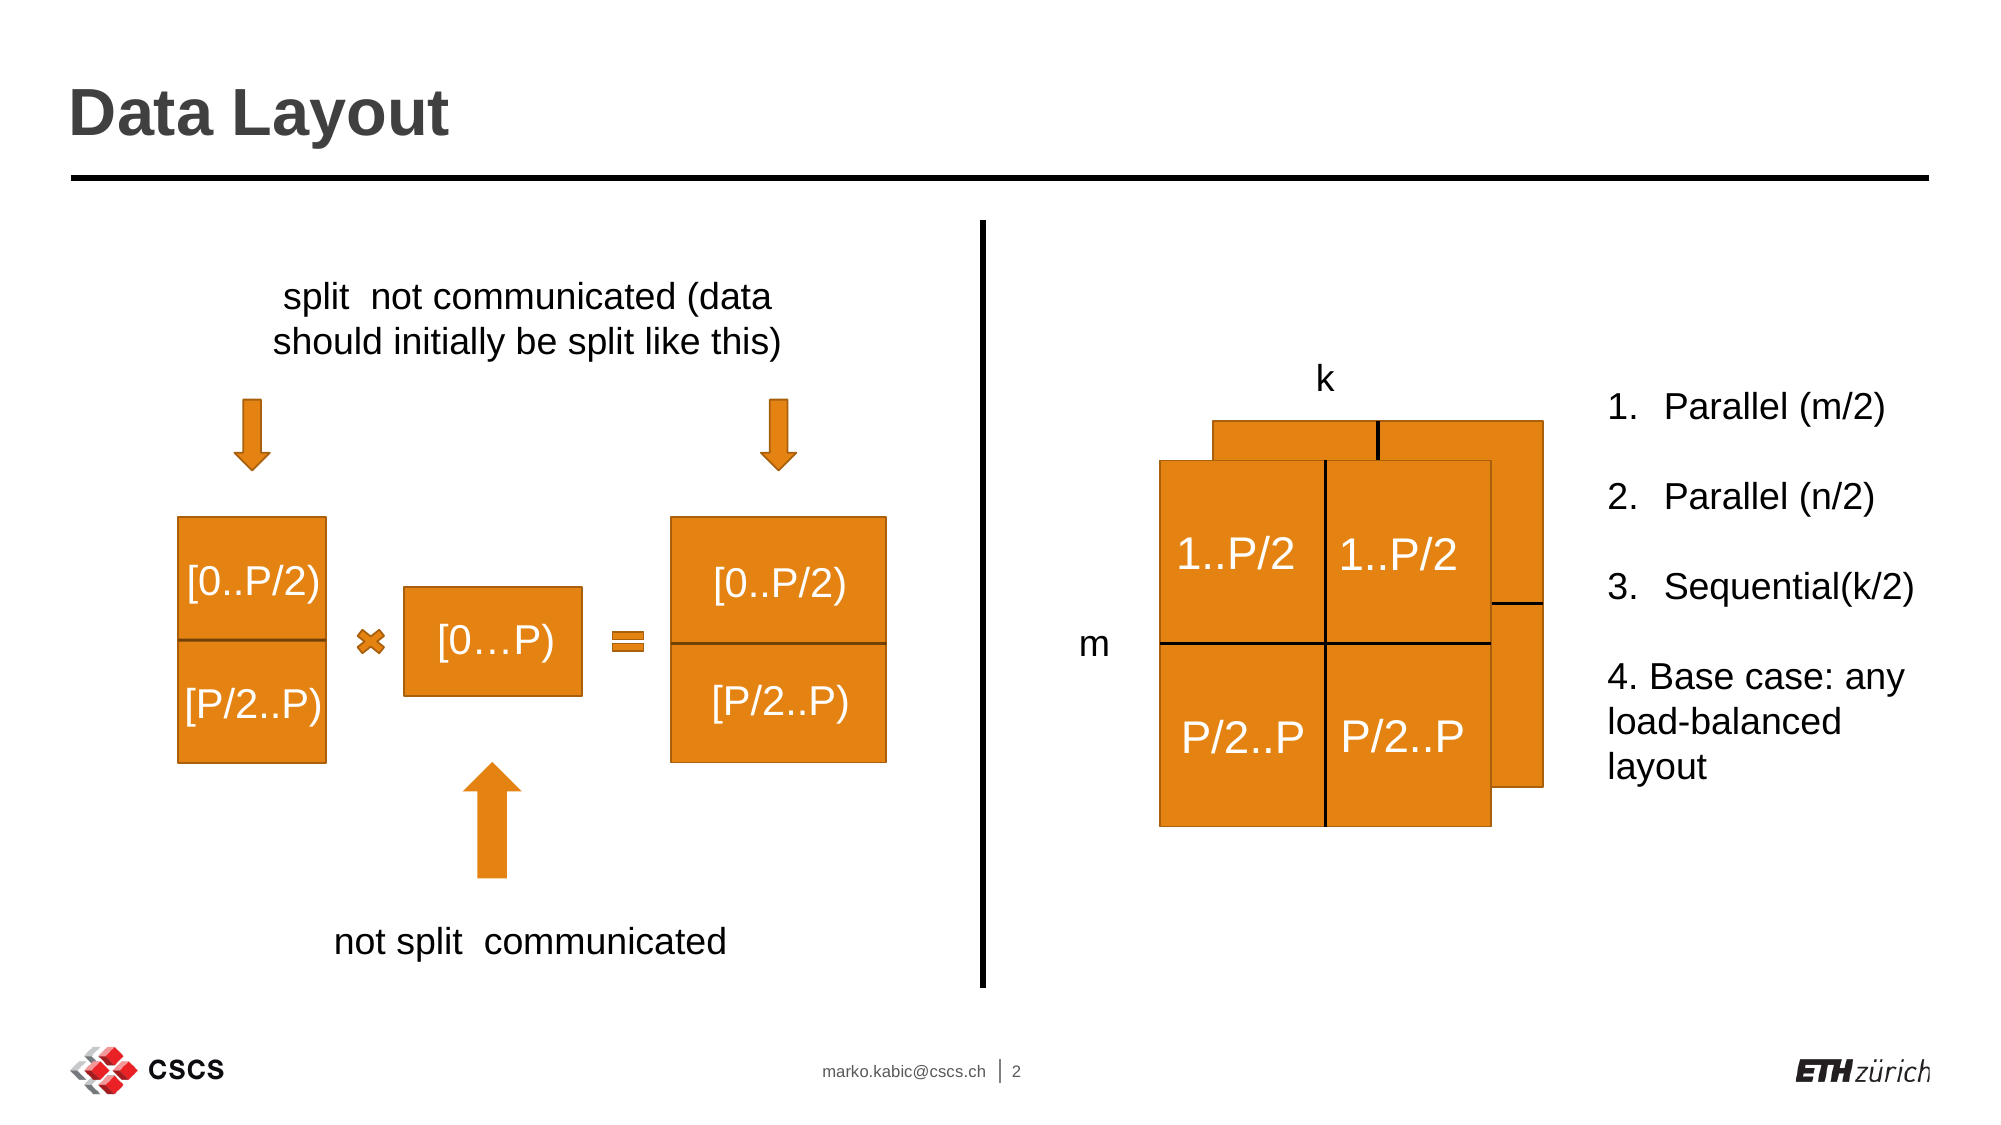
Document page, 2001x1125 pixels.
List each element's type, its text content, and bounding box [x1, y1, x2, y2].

text_box [403, 671, 583, 697]
slide_number 2 [999, 1059, 1063, 1083]
text_box [1159, 644, 1324, 827]
text_box [0…P) [399, 605, 593, 671]
text_box [1159, 460, 1212, 516]
text_box 1..P/2 [1153, 516, 1212, 587]
text_box [233, 398, 271, 472]
text_box [612, 631, 644, 640]
text_box [177, 612, 327, 668]
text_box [1212, 420, 1544, 788]
text_box [P/2..P) [686, 666, 876, 732]
text_box Parallel (m/2) Parallel (n/2) Sequential(k/2) 4. Base case: any load-balanced layout [1592, 374, 1934, 885]
text_box [0..P/2) [171, 546, 336, 612]
text_box Data Layout [68, 19, 1928, 161]
text_box [1327, 788, 1492, 827]
text_box [356, 629, 385, 655]
text_box [P/2..P) [164, 668, 343, 734]
text_box m [1035, 611, 1154, 671]
text_box [177, 516, 327, 546]
text_box [461, 761, 523, 880]
text_box [403, 586, 583, 605]
footer marko.kabic@cscs.ch [322, 1059, 998, 1083]
text_box k [1266, 346, 1385, 407]
text_box [1159, 587, 1212, 643]
text_box [760, 398, 798, 472]
text_box [670, 516, 887, 763]
text_box [0..P/2) [685, 548, 875, 613]
text_box P/2..P [1160, 700, 1212, 771]
text_box [177, 734, 327, 764]
text_box [612, 643, 644, 652]
